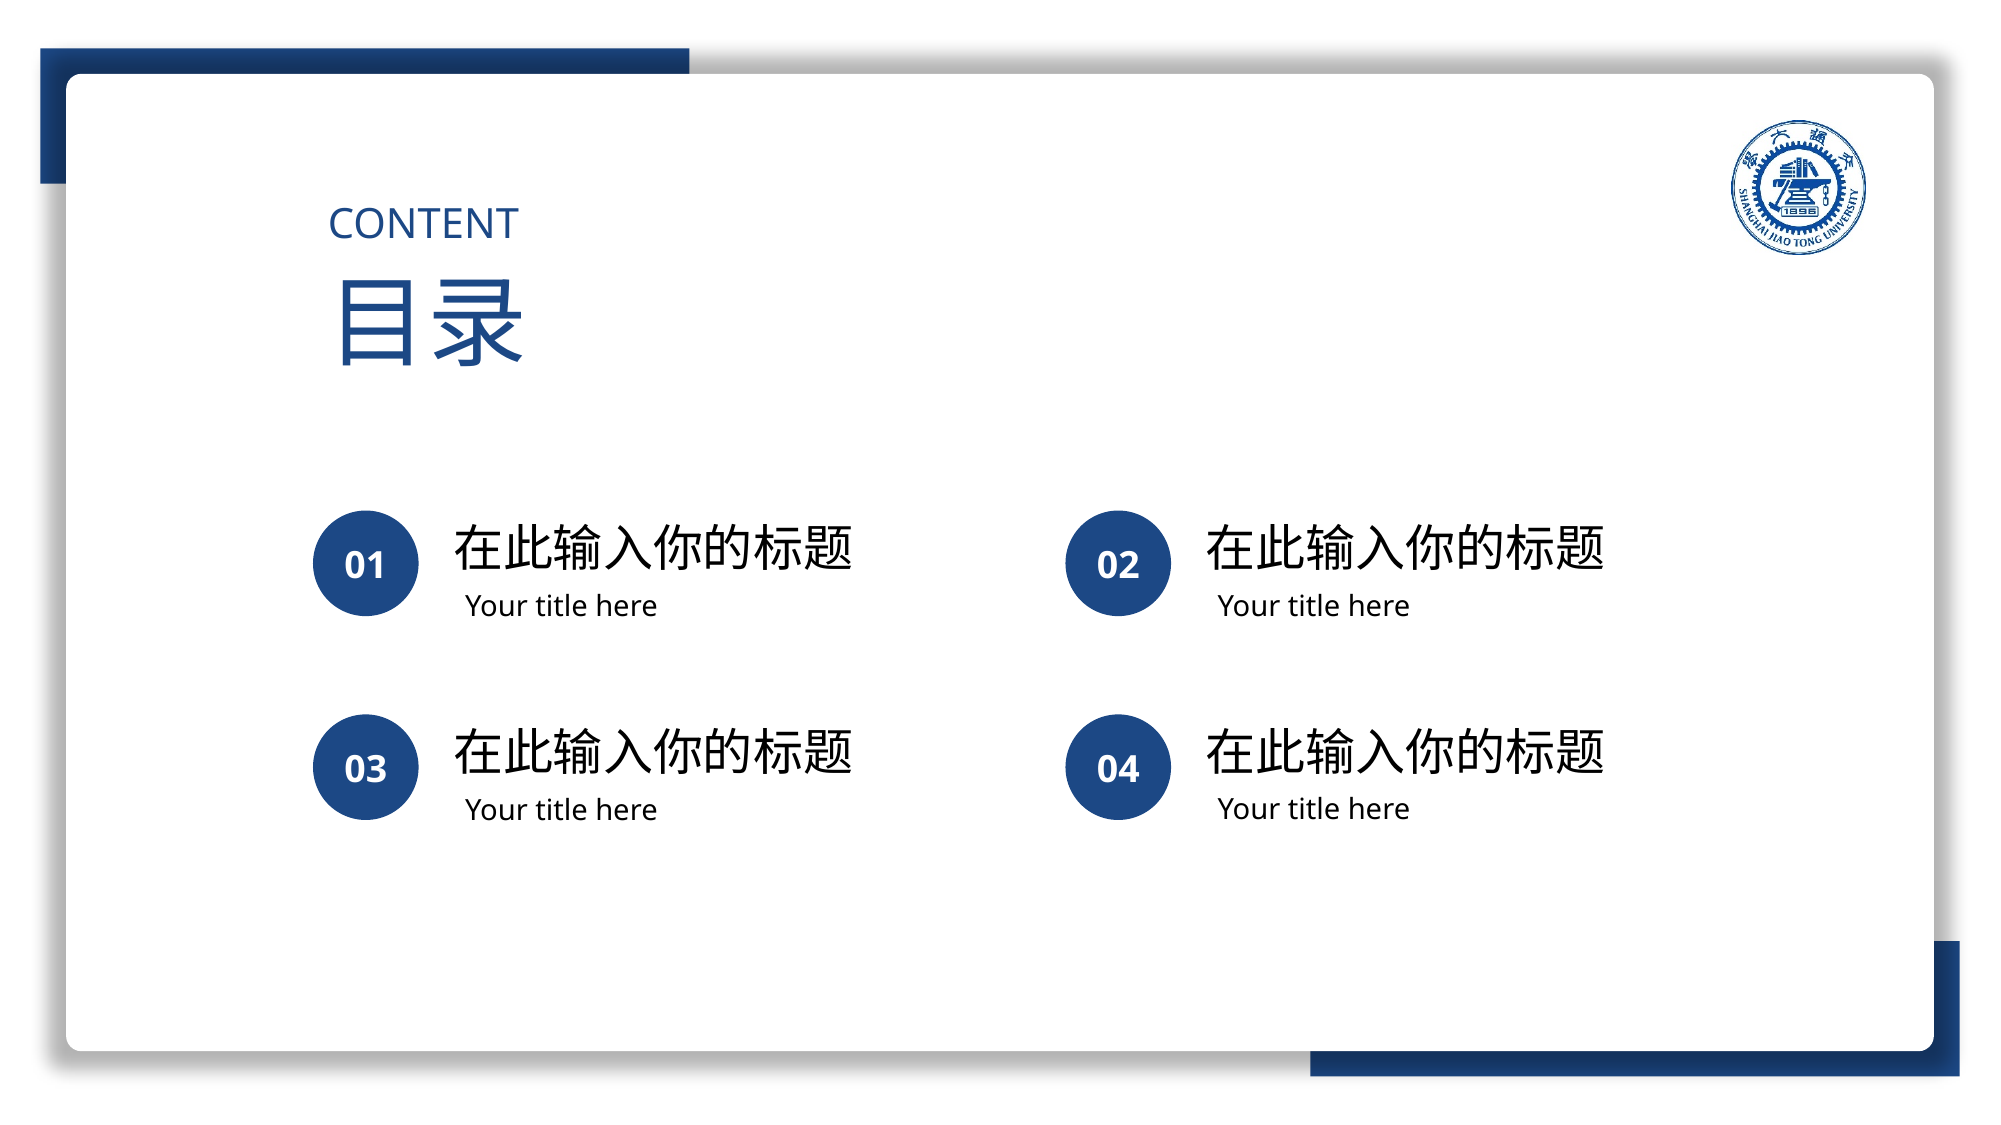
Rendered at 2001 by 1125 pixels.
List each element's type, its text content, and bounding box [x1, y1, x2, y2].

text_box 04 [1064, 713, 1173, 822]
text_box Your title here [450, 784, 891, 834]
text_box Your title here [1202, 788, 1643, 833]
text_box 03 [311, 713, 420, 822]
text_box Your title here [450, 580, 891, 631]
text_box 02 [1064, 509, 1173, 618]
text_box CONTENT [313, 189, 695, 254]
text_box [39, 47, 52, 60]
text_box Your title here [1202, 580, 1643, 631]
text_box [65, 72, 1935, 1053]
text_box [1951, 1067, 1961, 1077]
text_box 在此输入你的标题 [1190, 509, 1799, 584]
picture [1731, 120, 1866, 255]
text_box 目录 [313, 254, 695, 387]
text_box 在此输入你的标题 [438, 713, 1046, 788]
text_box 在此输入你的标题 [438, 509, 1046, 584]
text_box 01 [311, 509, 420, 618]
text_box 在此输入你的标题 [1190, 713, 1799, 788]
